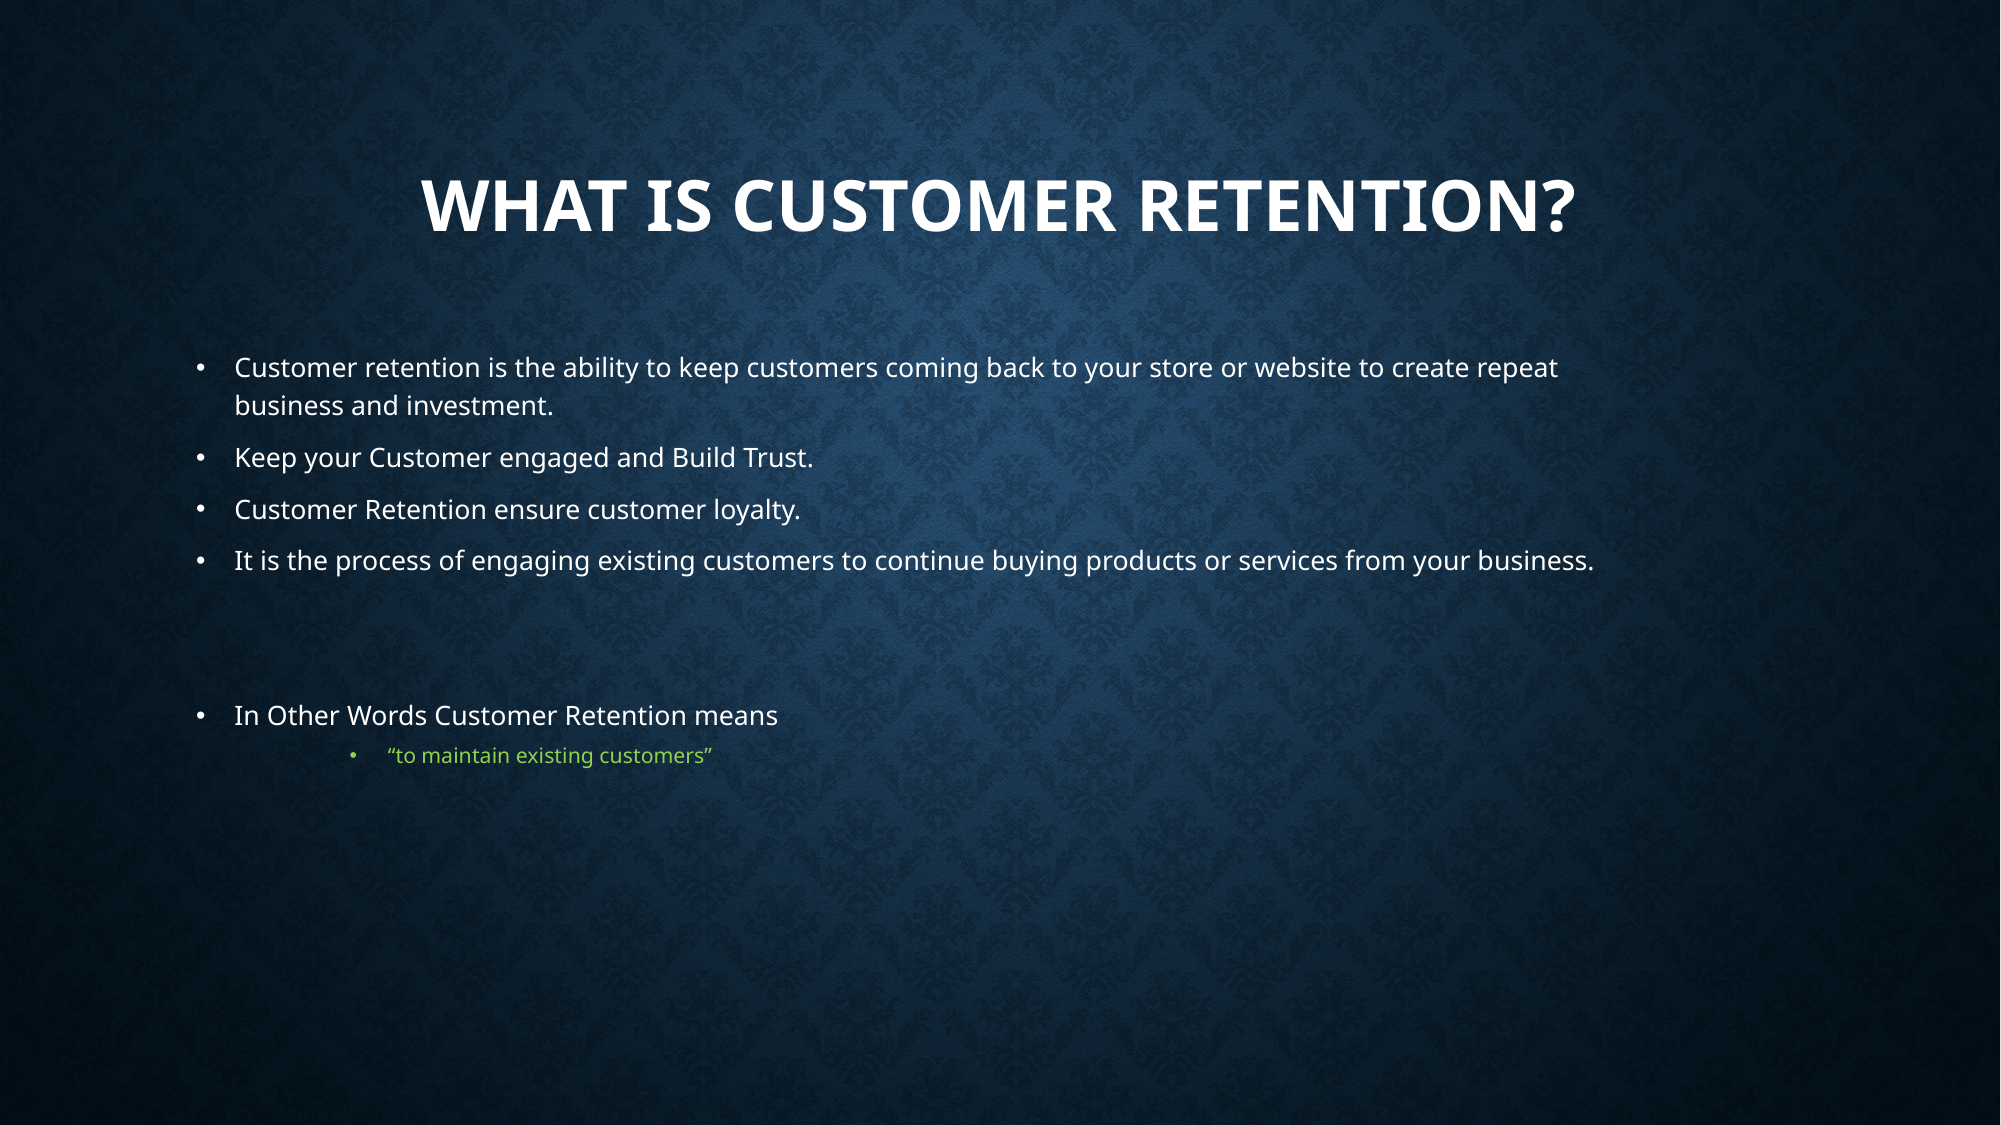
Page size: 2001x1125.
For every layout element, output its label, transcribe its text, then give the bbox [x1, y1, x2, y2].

title What is Customer Retention? [149, 99, 1849, 318]
list Customer retention is the ability to keep customers coming back to your store or website to create repeat business and investment. Keep your Customer engaged and Build Trust. Customer Retention ensure customer loyalty. It is the process of engaging existing customers to continue buying products or services from your business. In Other Words Customer Retention means “to maintain existing customers” [181, 336, 1649, 787]
